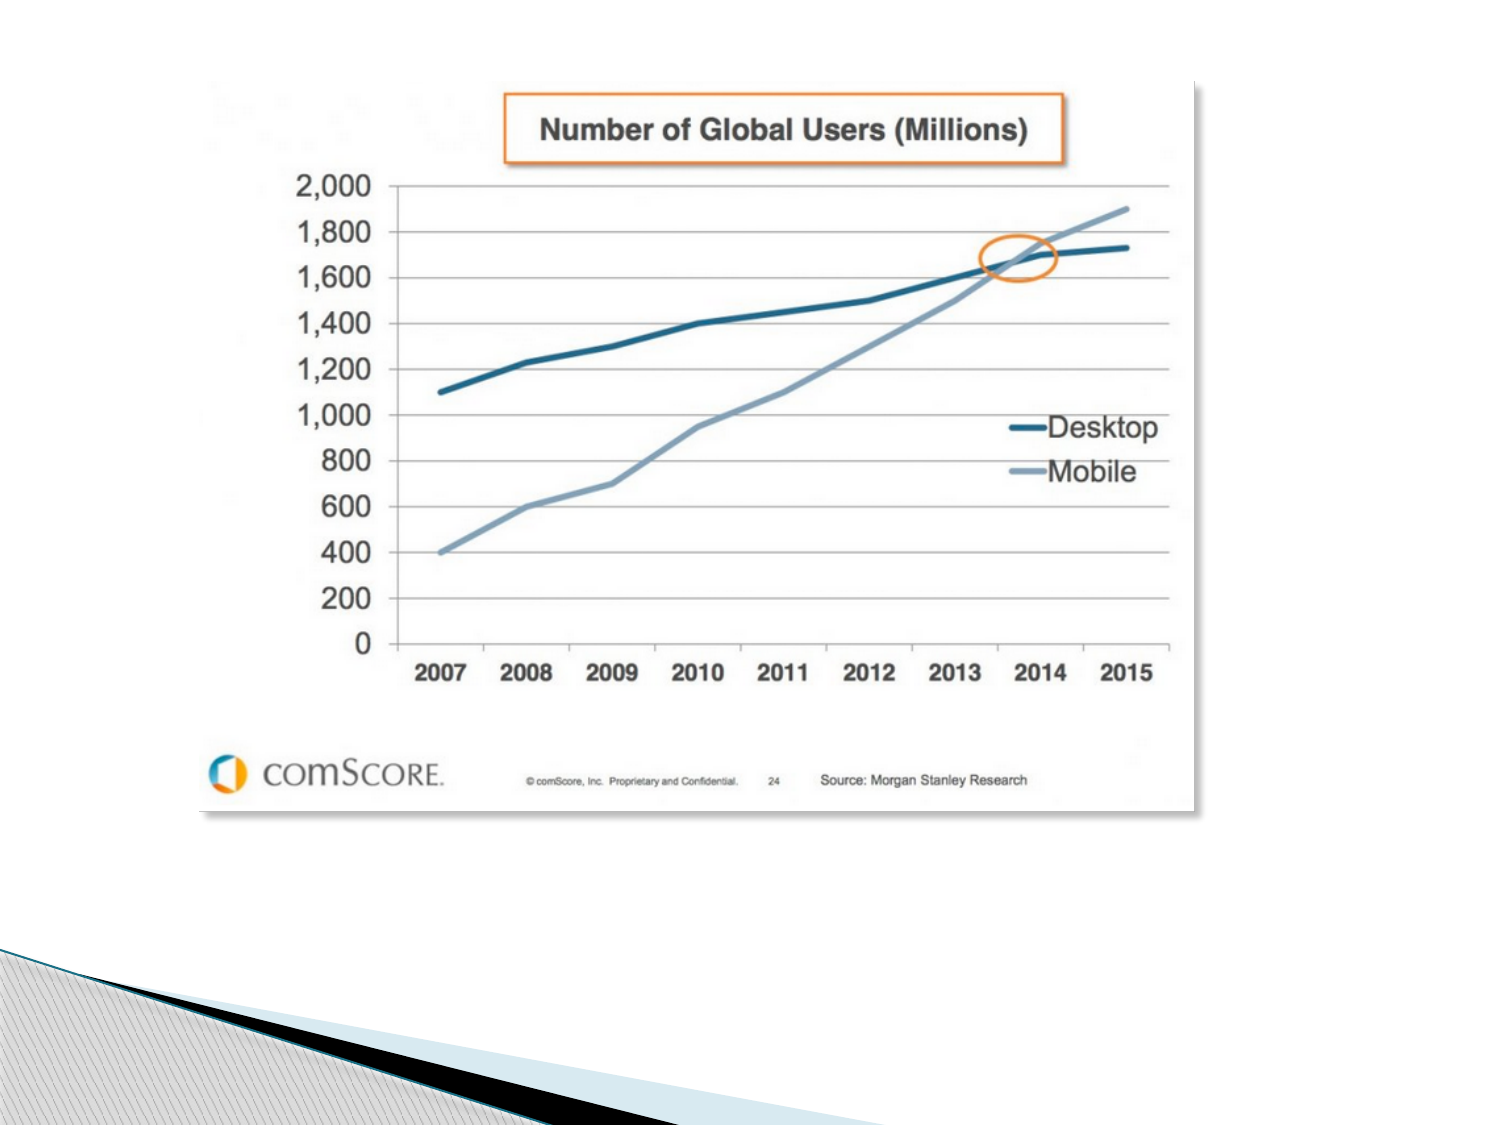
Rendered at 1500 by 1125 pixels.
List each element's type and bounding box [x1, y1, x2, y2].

list [198, 81, 1208, 825]
